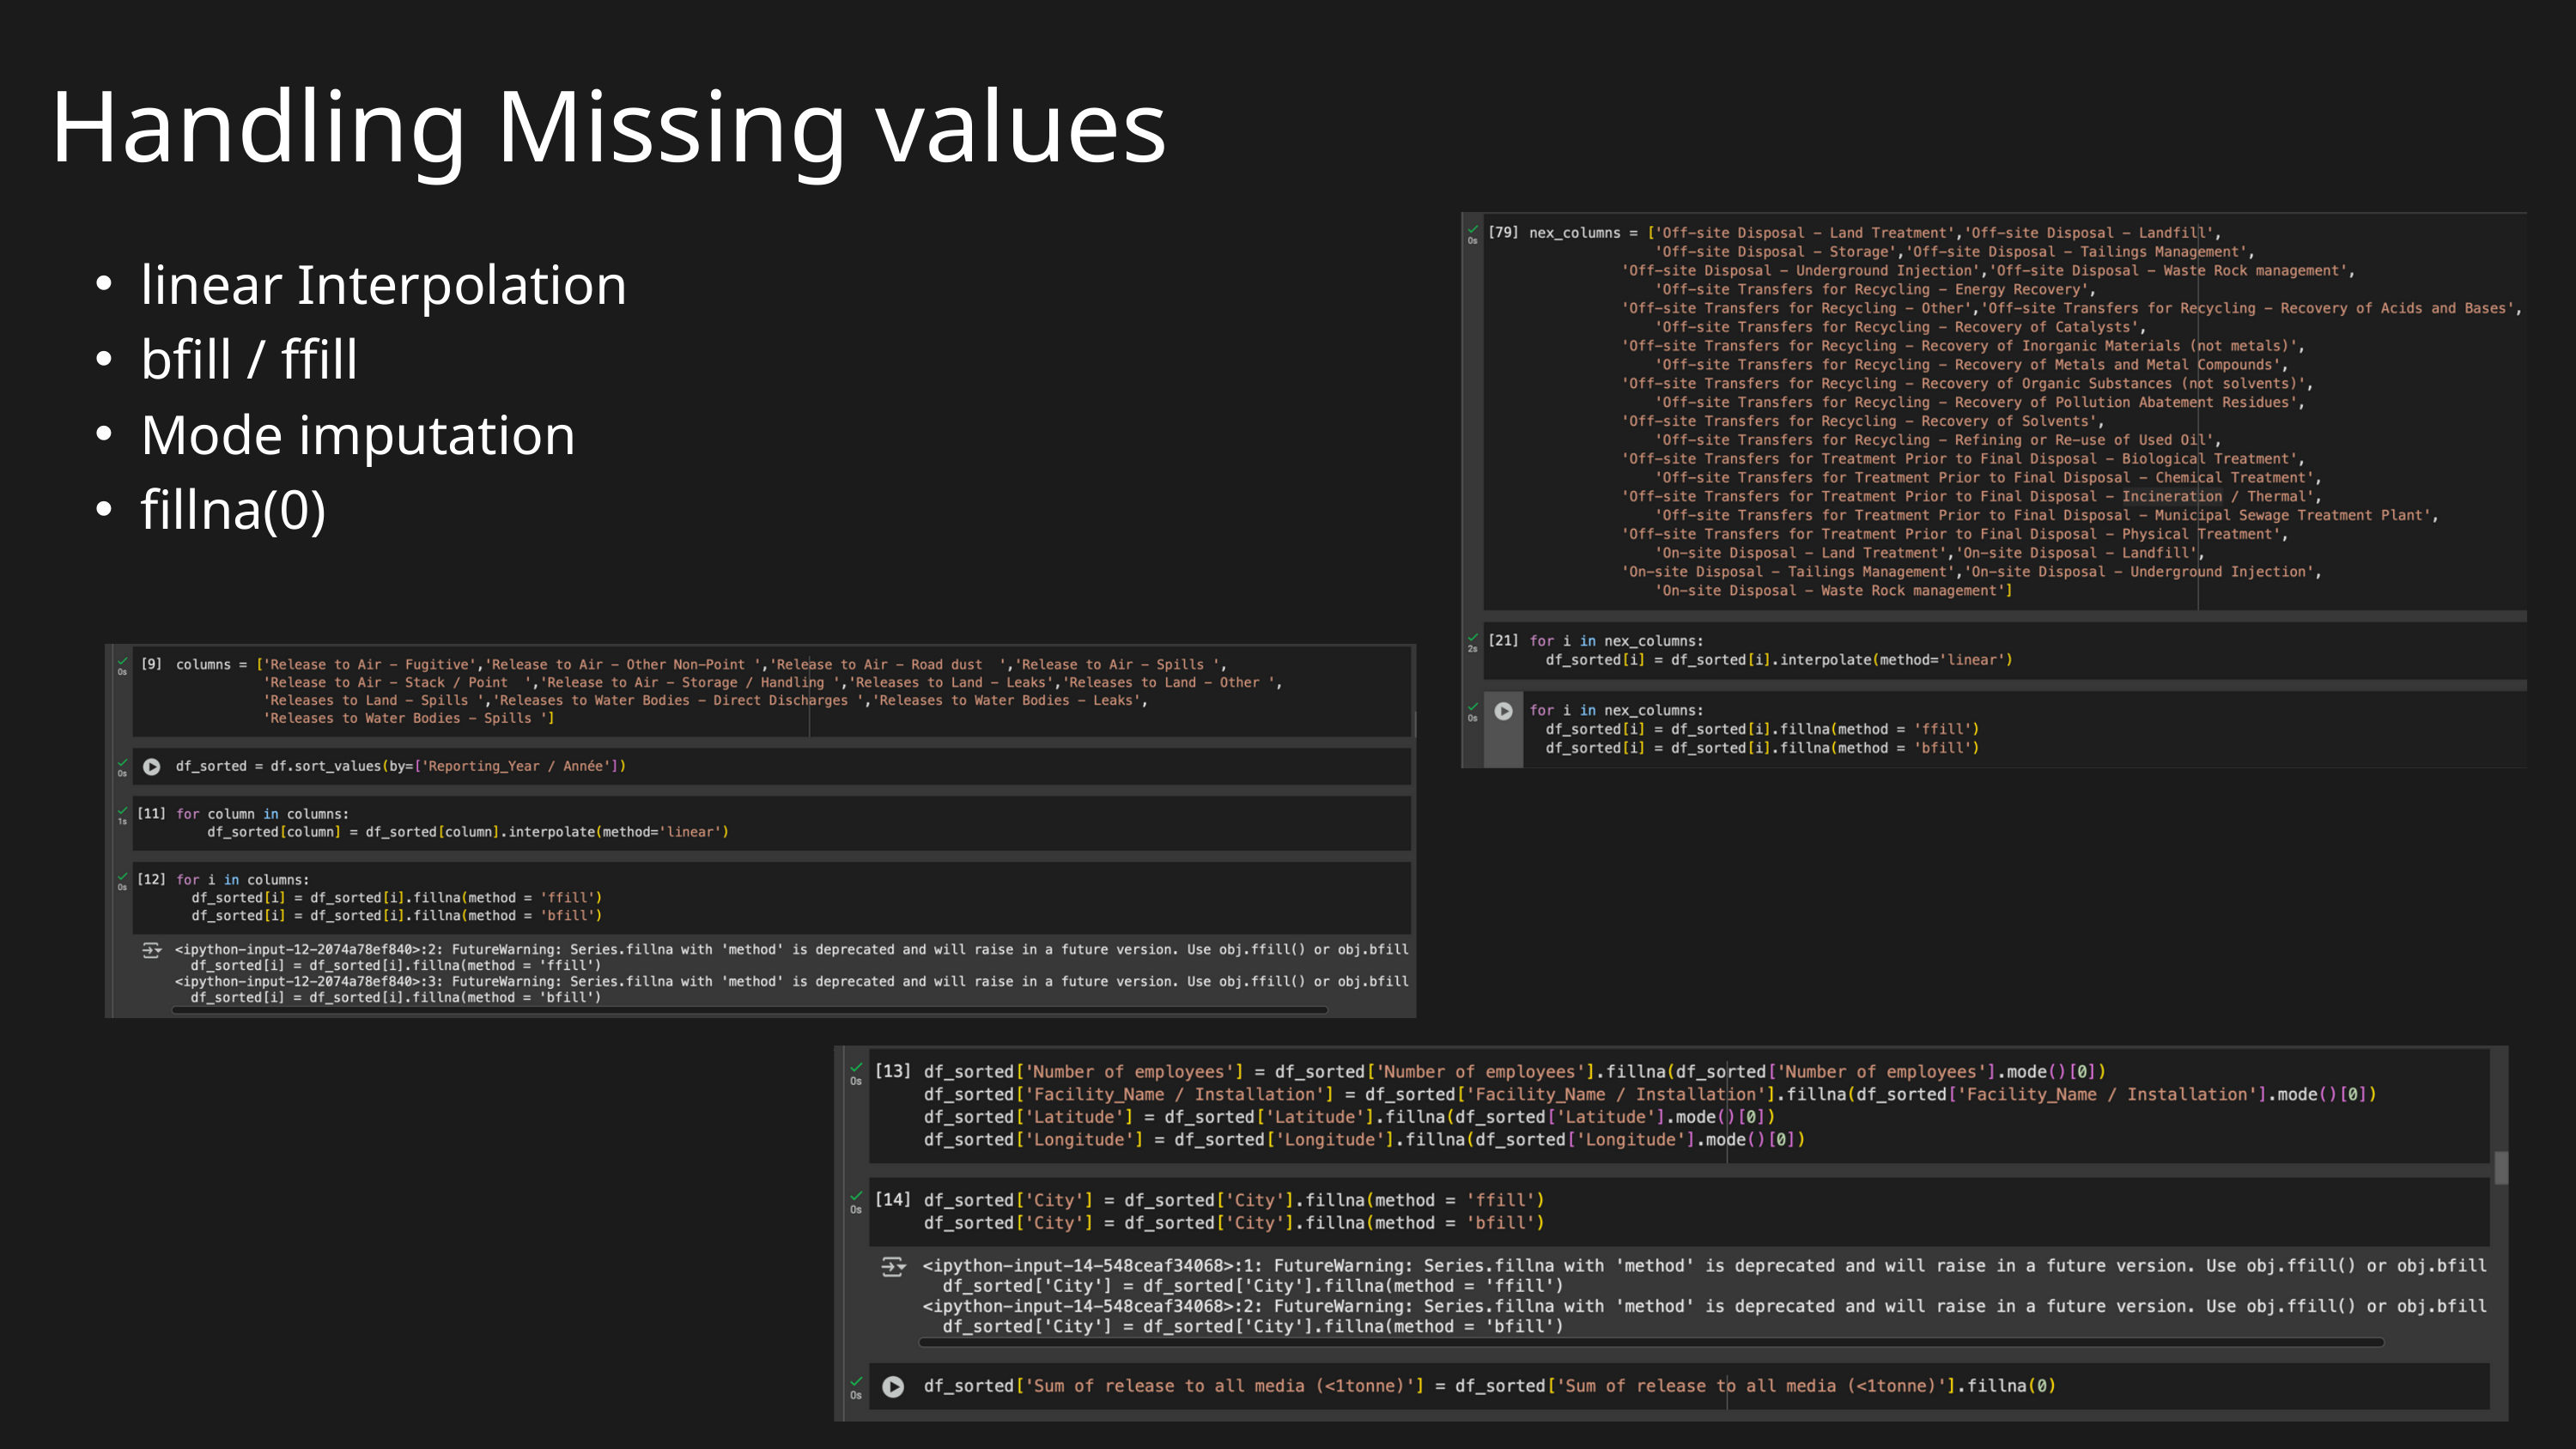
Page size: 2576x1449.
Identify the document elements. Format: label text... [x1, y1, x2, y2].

text_box [105, 644, 1417, 1018]
text_box Handling Missing values [48, 44, 2528, 182]
text_box [834, 1046, 2509, 1422]
text_box linear Interpolation bfill / ffill Mode imputation fillna(0) [48, 239, 641, 541]
text_box [1461, 212, 2528, 768]
